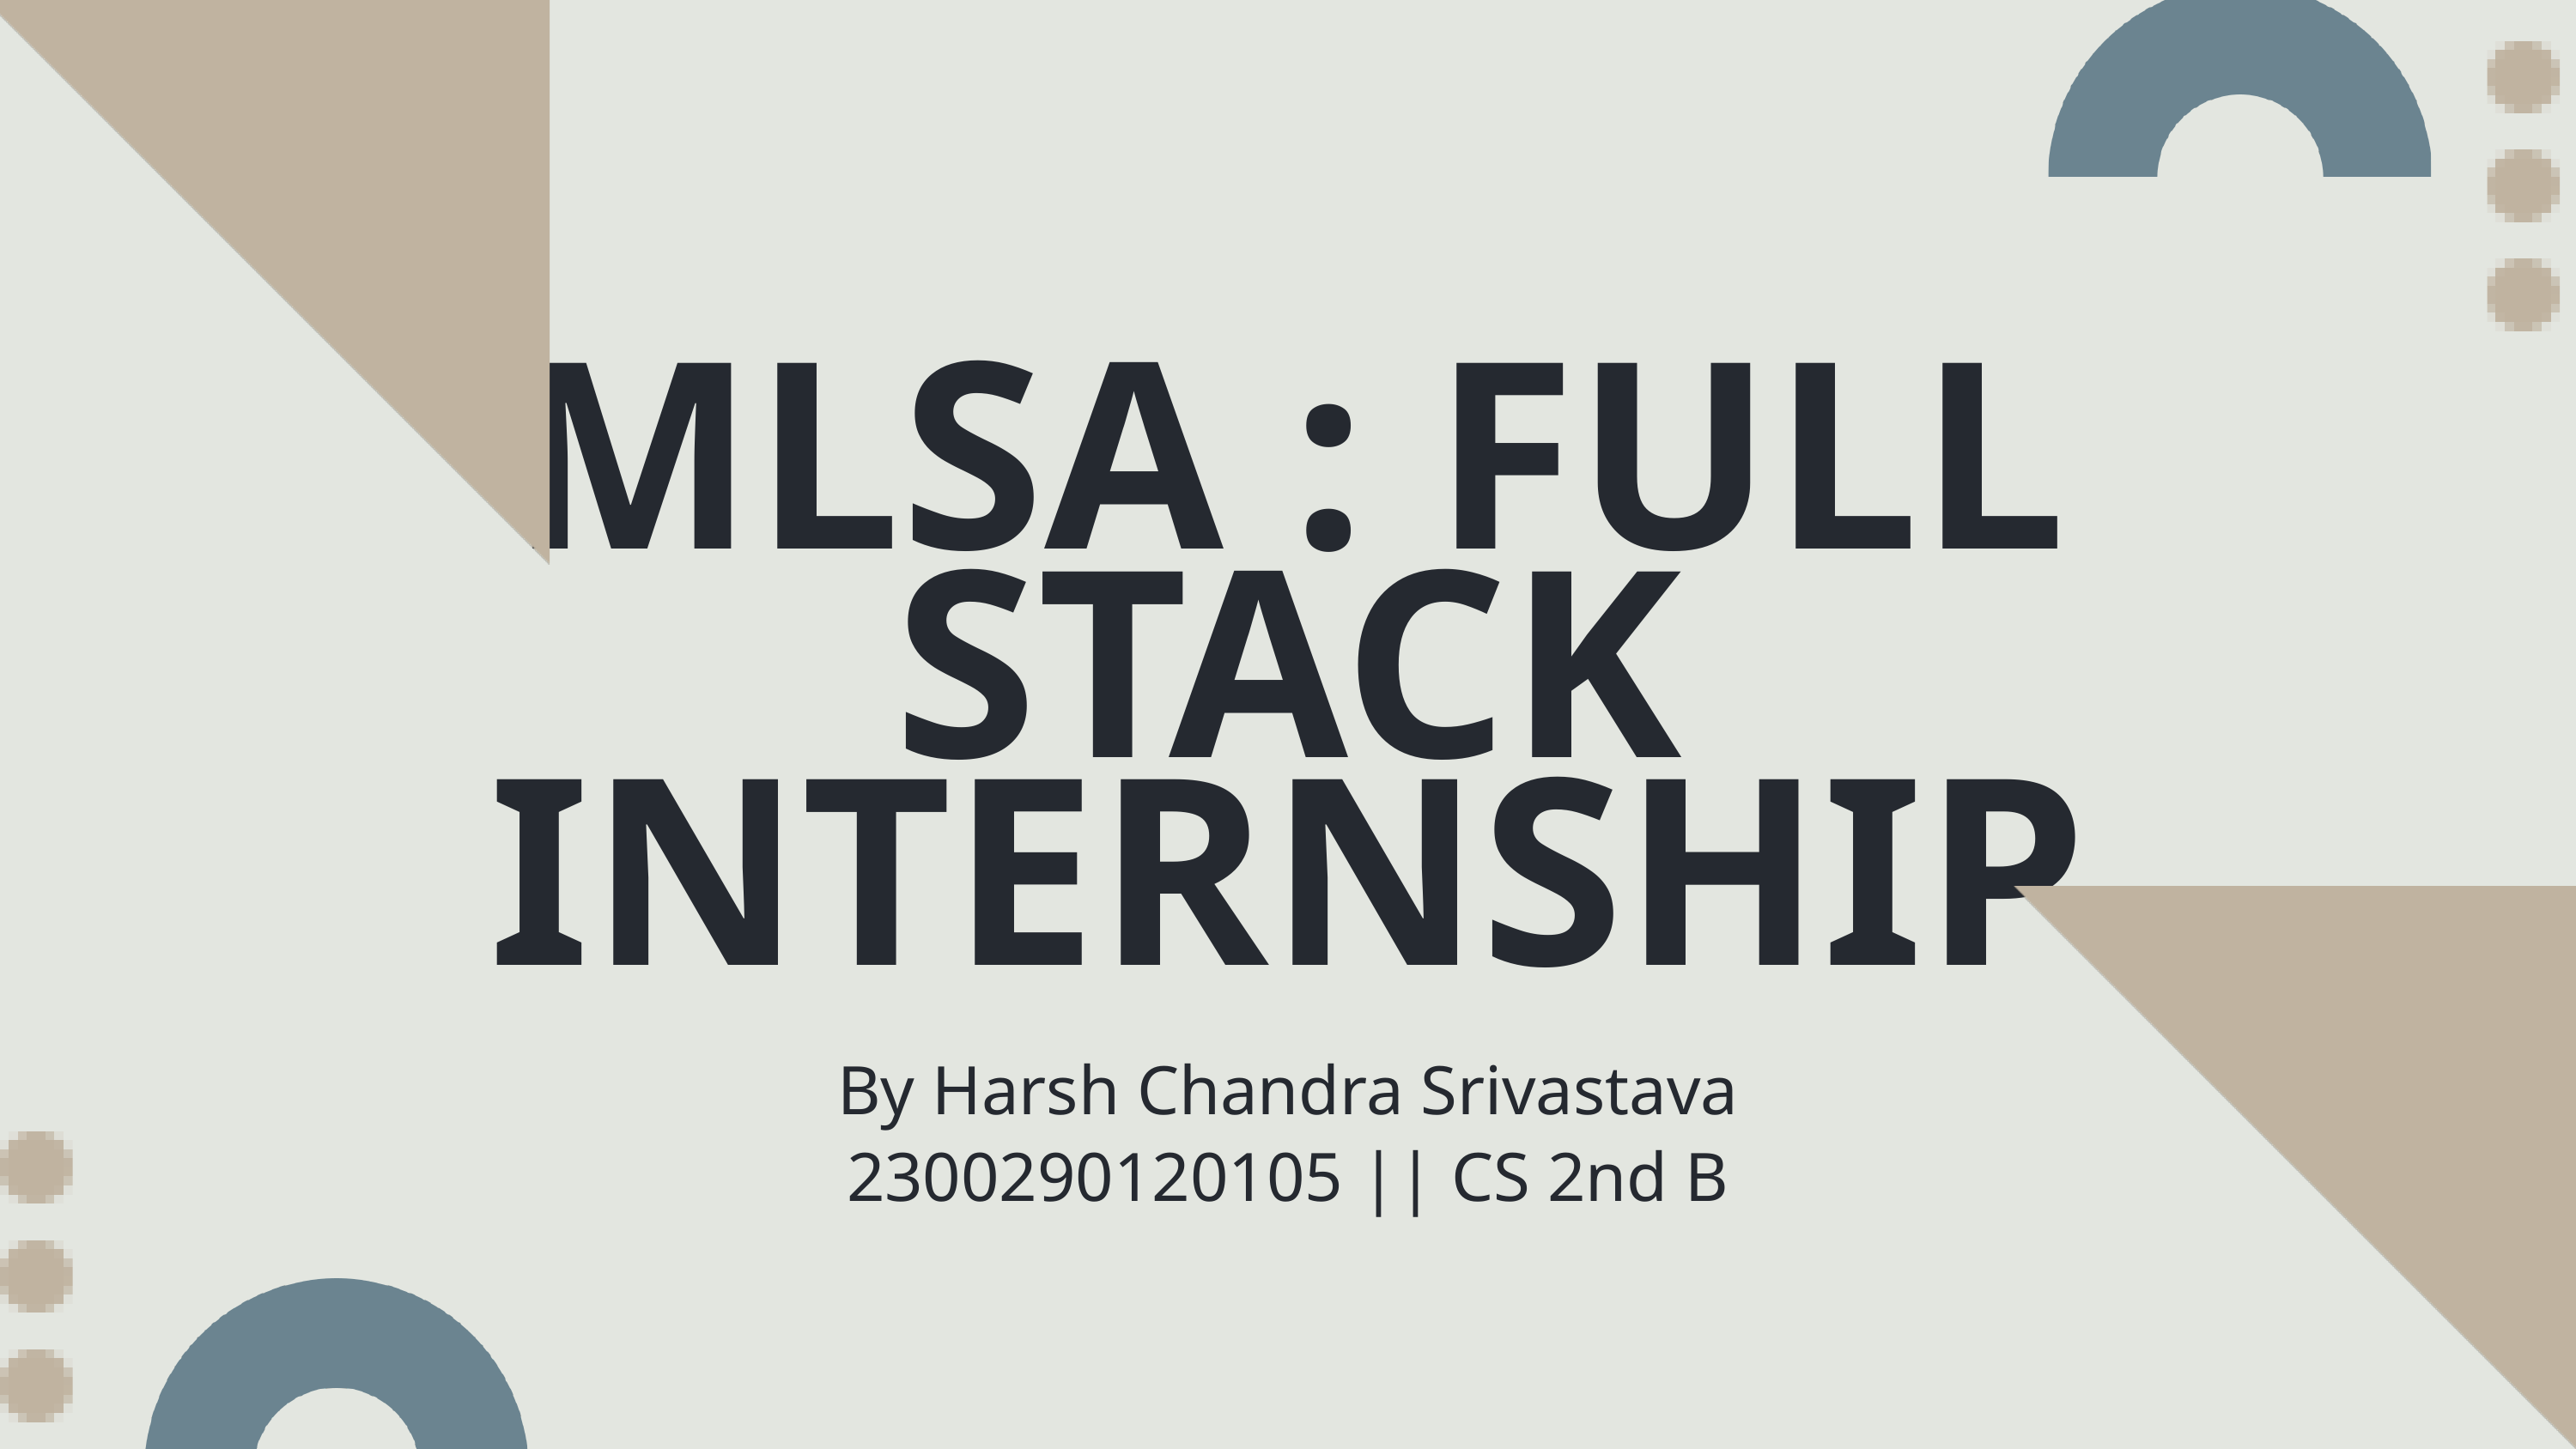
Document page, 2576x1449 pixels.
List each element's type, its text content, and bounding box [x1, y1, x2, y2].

text_box 2300290120105 || CS 2nd B [522, 1148, 2054, 1216]
text_box [0, 0, 550, 565]
text_box [144, 1278, 528, 1449]
text_box [2014, 886, 2576, 1449]
text_box [0, 1131, 73, 1422]
text_box [2048, 0, 2432, 177]
text_box By Harsh Chandra Srivastava [522, 1061, 2054, 1129]
text_box MLSA : FULL STACK INTERNSHIP [364, 393, 2212, 1017]
text_box [2487, 41, 2561, 331]
